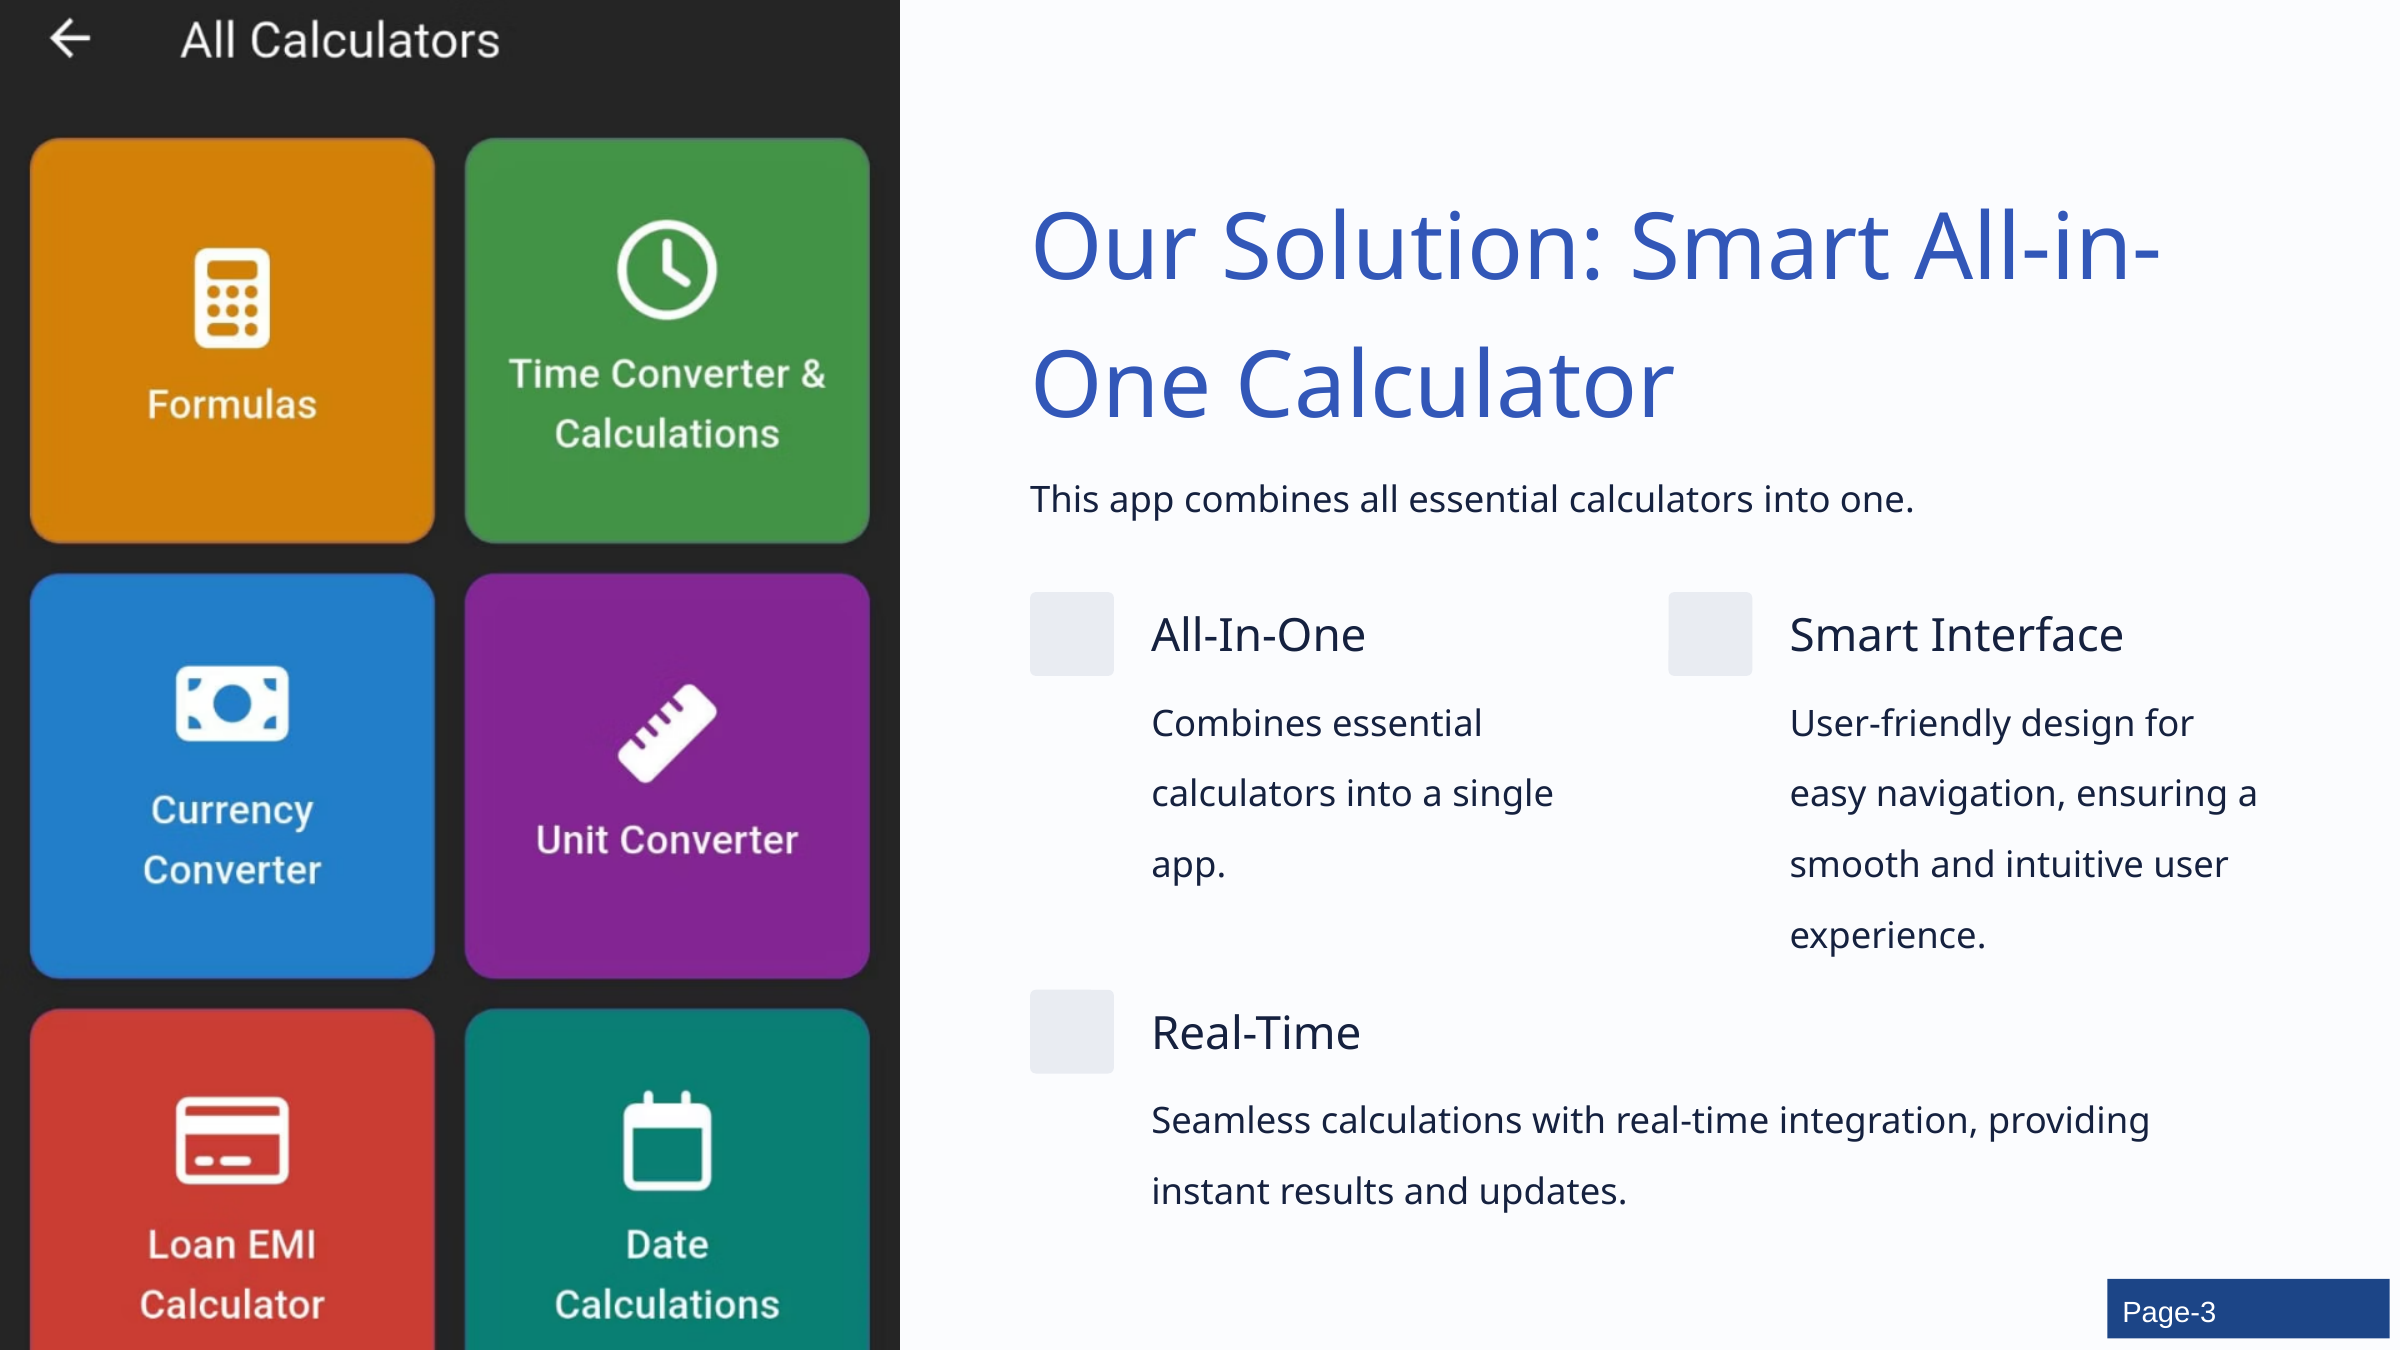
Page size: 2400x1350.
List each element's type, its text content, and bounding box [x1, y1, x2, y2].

text_box All-In-One [1151, 592, 1617, 651]
text_box Our Solution: Smart All-in-One Calculator [1030, 160, 2270, 394]
text_box Seamless calculations with real-time integration, providing instant results and updates. [1151, 1070, 2270, 1190]
text_box Smart Interface [1789, 592, 2255, 651]
text_box [1030, 592, 1114, 676]
text_box Page-3 [2107, 1278, 2390, 1339]
text_box Real-Time [1151, 989, 1617, 1048]
text_box User-friendly design for easy navigation, ensuring a smooth and intuitive user experience. [1789, 672, 2270, 911]
text_box [1668, 592, 1753, 676]
text_box Combines essential calculators into a single app. [1151, 672, 1632, 792]
text_box This app combines all essential calculators into one. [1030, 448, 2270, 509]
picture [2106, 1271, 2389, 1339]
picture [0, 0, 901, 1350]
text_box [1030, 989, 1114, 1074]
